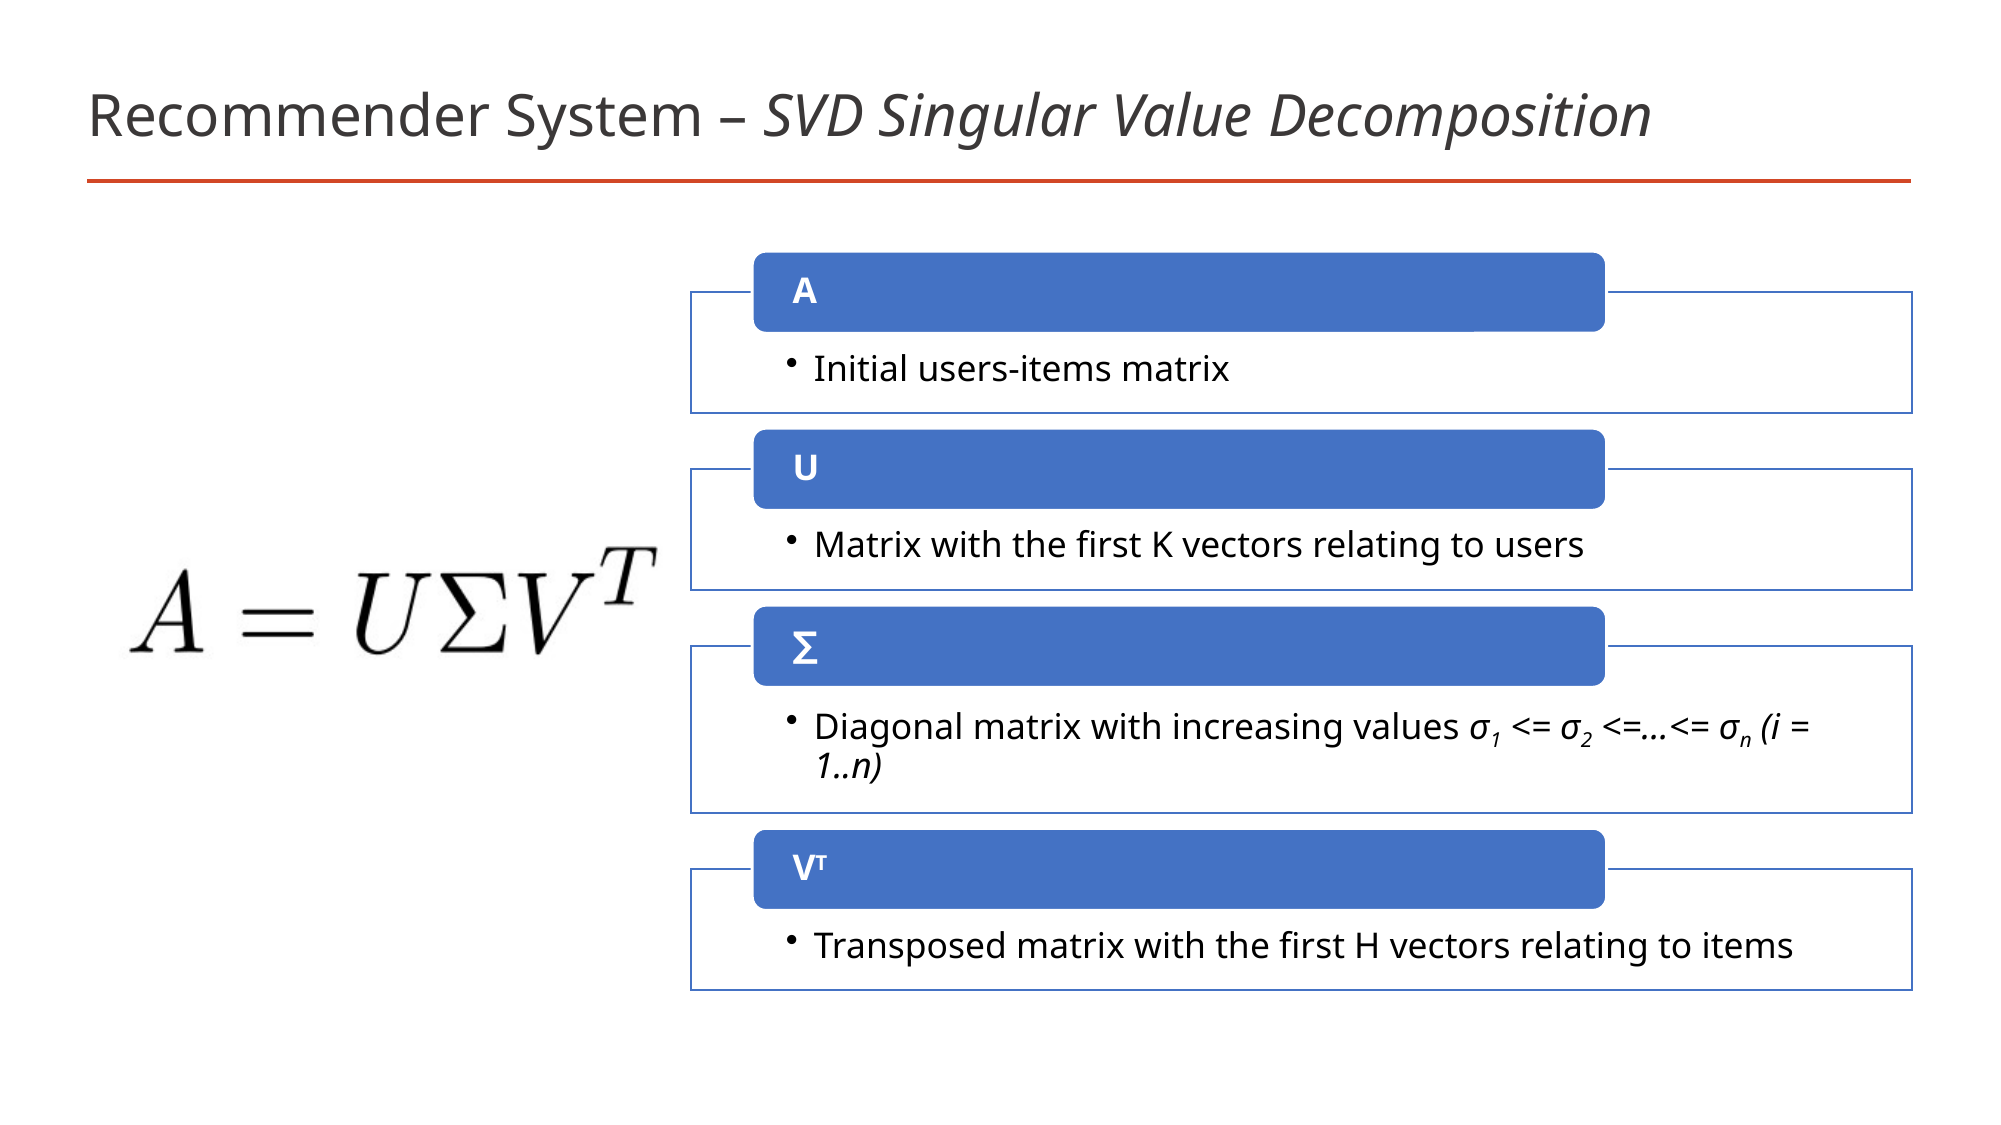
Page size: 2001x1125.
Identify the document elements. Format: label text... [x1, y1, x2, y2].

title Recommender System – SVD Singular Value Decomposition [72, 70, 1912, 163]
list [691, 243, 1912, 999]
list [72, 507, 671, 734]
